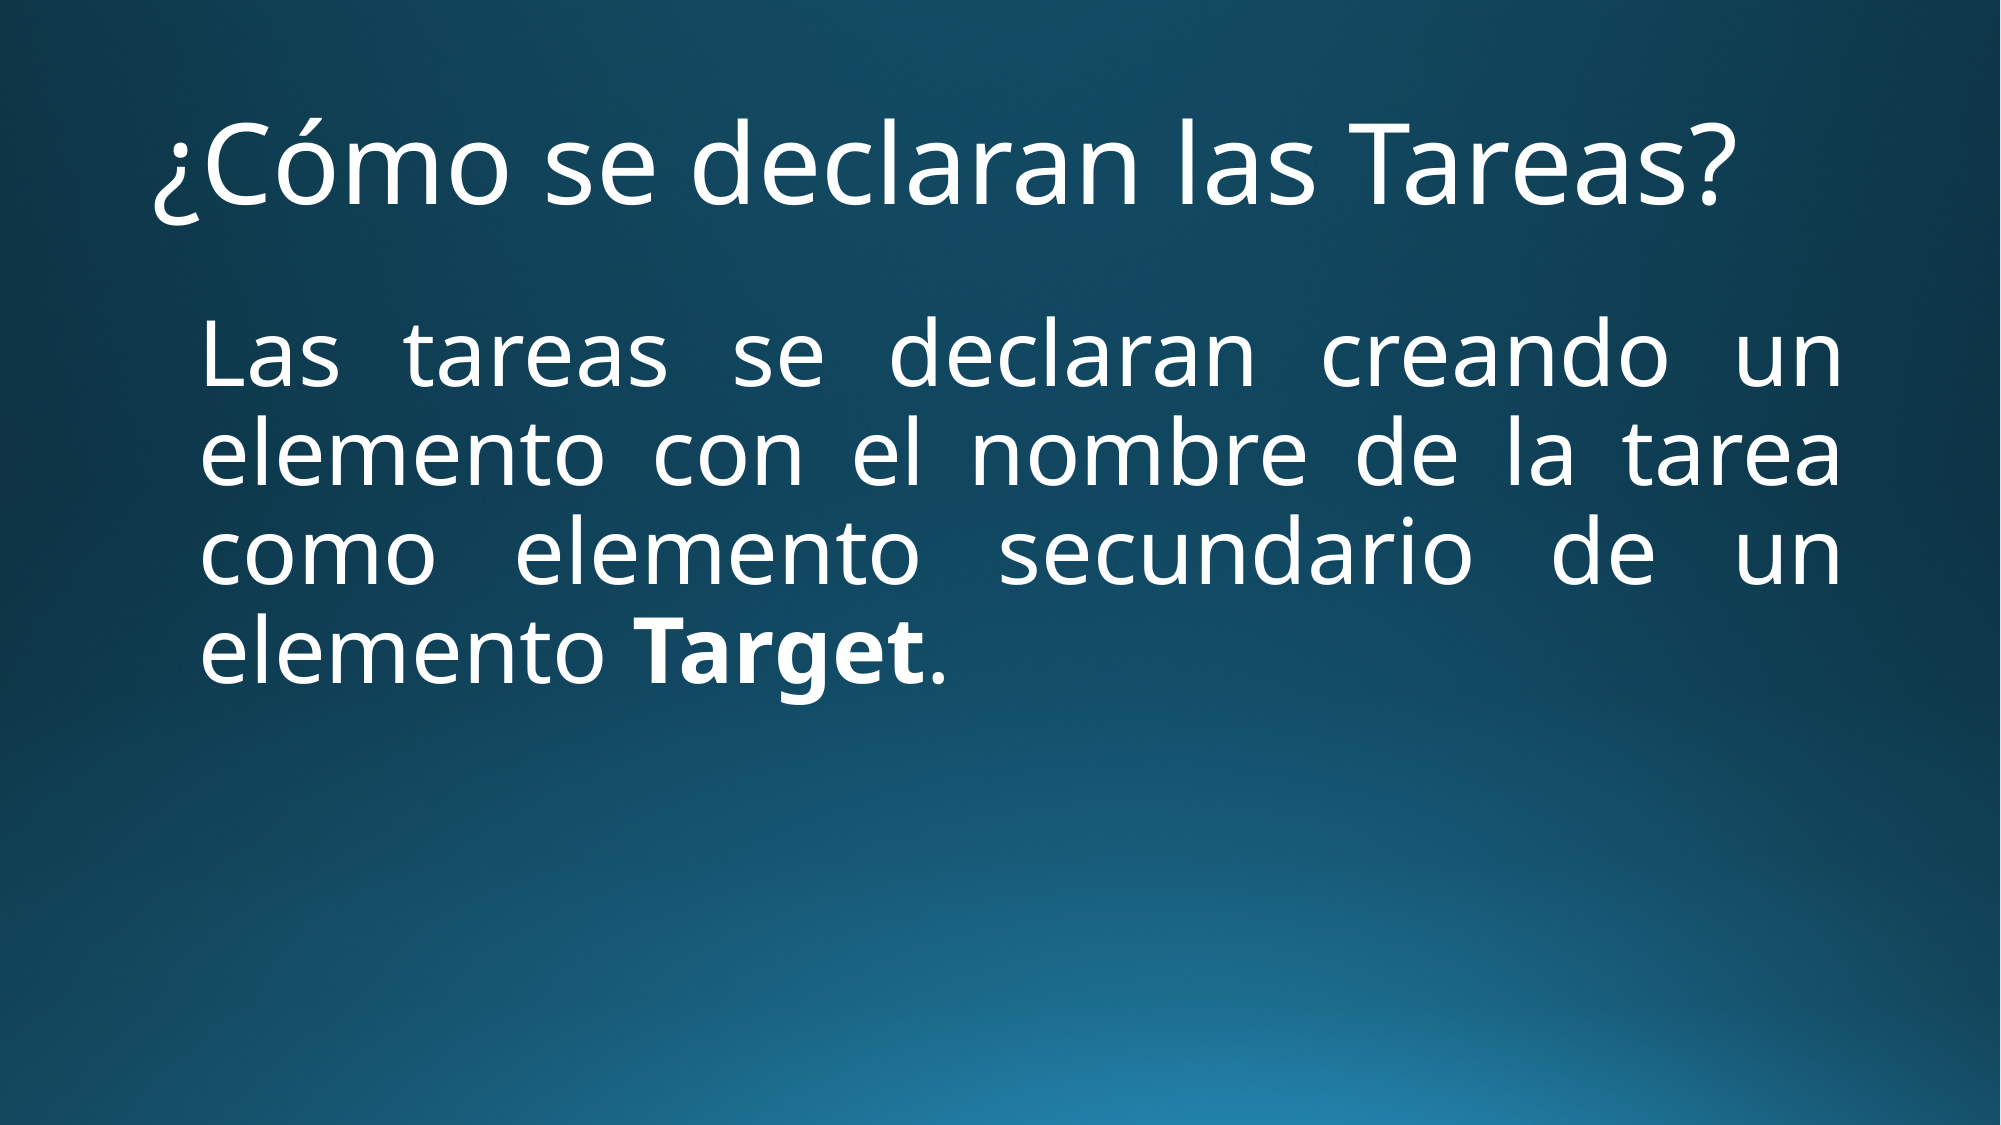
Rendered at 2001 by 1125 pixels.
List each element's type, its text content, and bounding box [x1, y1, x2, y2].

title ¿Cómo se declaran las Tareas? [137, 59, 1863, 278]
list Las tareas se declaran creando un elemento con el nombre de la tarea como elemento secundario de un elemento Target. [183, 299, 1863, 1014]
picture [0, 0, 2001, 1125]
